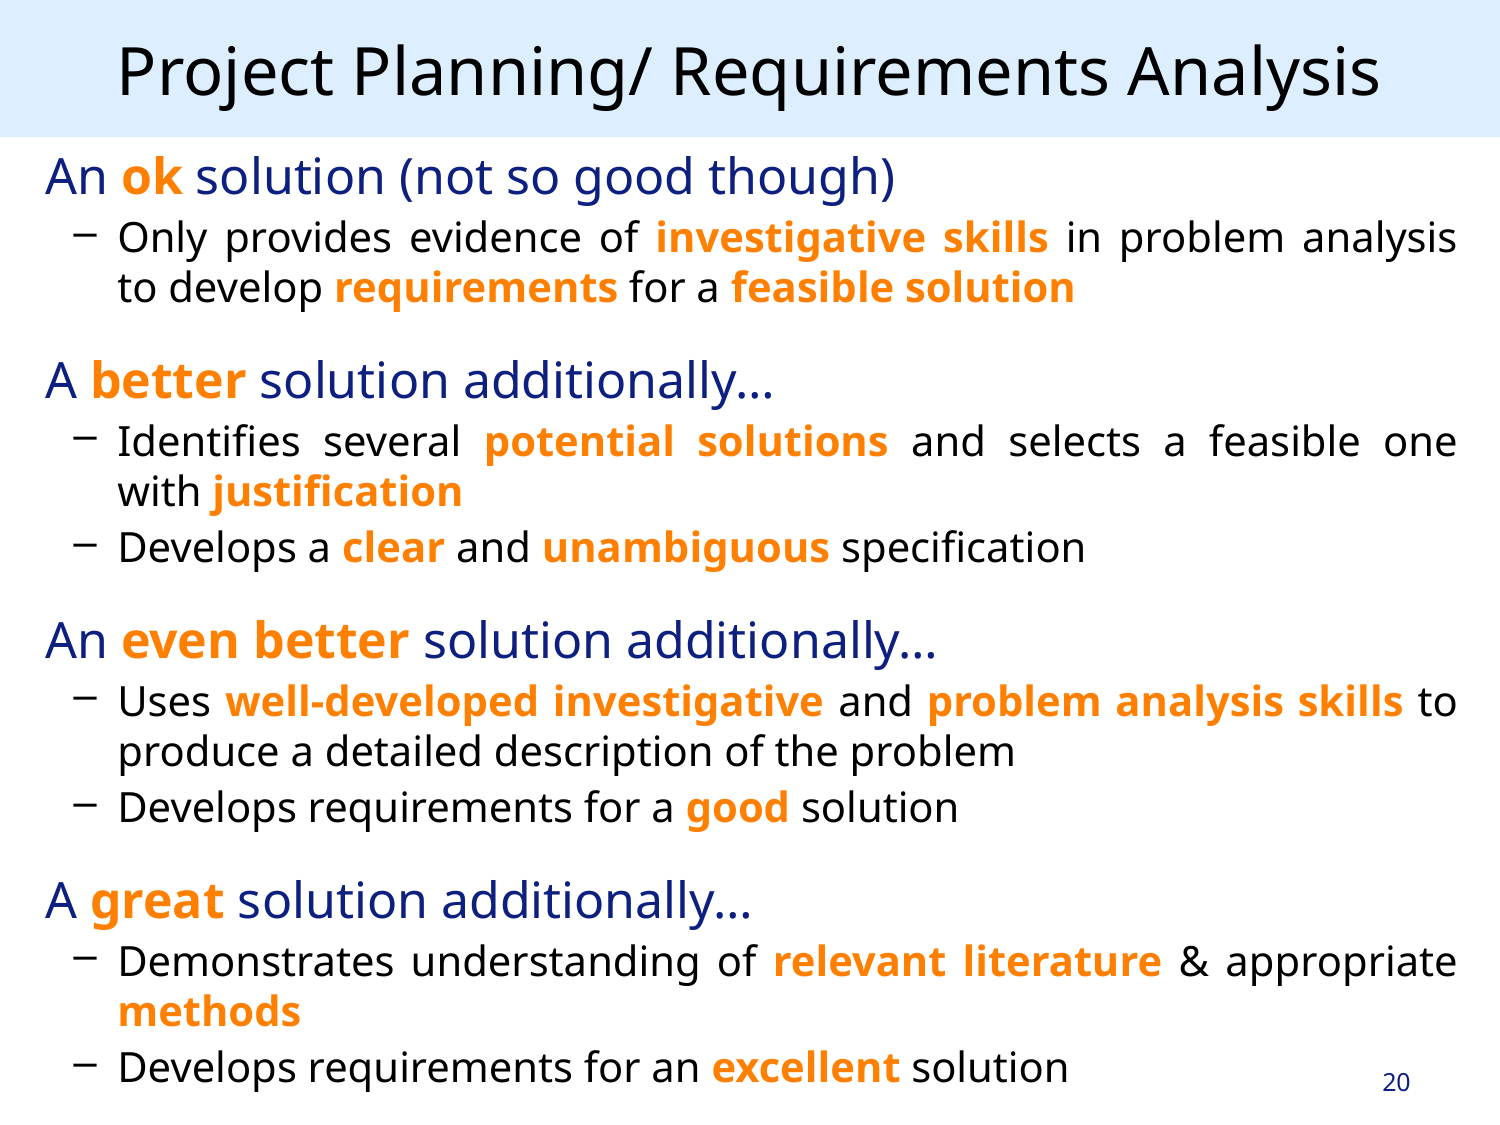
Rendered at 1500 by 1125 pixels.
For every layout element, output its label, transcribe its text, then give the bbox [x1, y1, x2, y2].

list An ok solution (not so good though) Only provides evidence of investigative skills in problem analysis to develop requirements for a feasible solution A better solution additionally… Identifies several potential solutions and selects a feasible one with justification Develops a clear and unambiguous specification An even better solution additionally… Uses well-developed investigative and problem analysis skills to produce a detailed description of the problem Develops requirements for a good solution A great solution additionally… Demonstrates understanding of relevant literature & appropriate methods Develops requirements for an excellent solution [0, 136, 1474, 1000]
slide_number 20 [1113, 1058, 1427, 1101]
title Project Planning/ Requirements Analysis [0, 0, 1500, 138]
